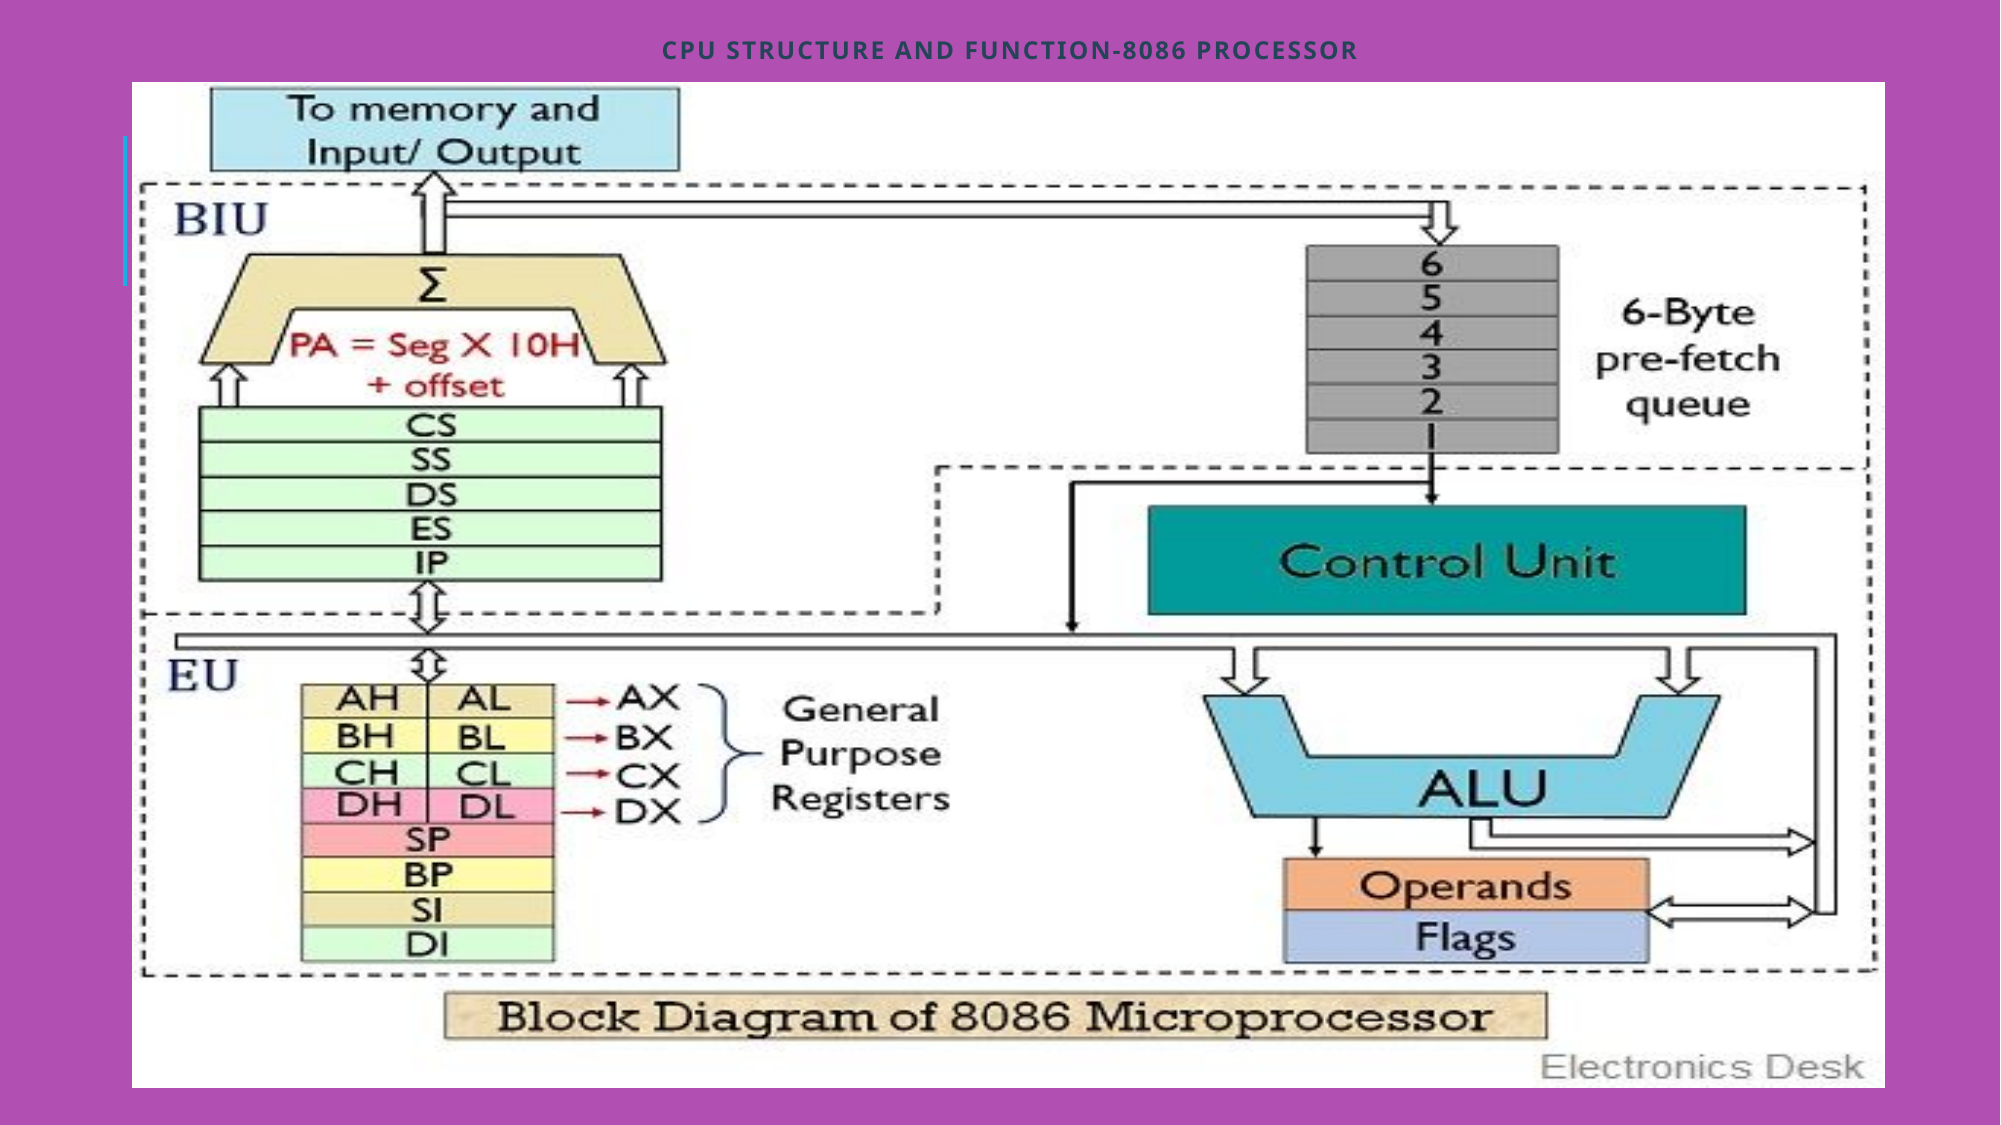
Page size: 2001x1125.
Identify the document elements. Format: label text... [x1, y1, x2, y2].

title CPU structure and function-8086 Processor [187, 0, 1835, 77]
picture [132, 82, 1886, 1088]
